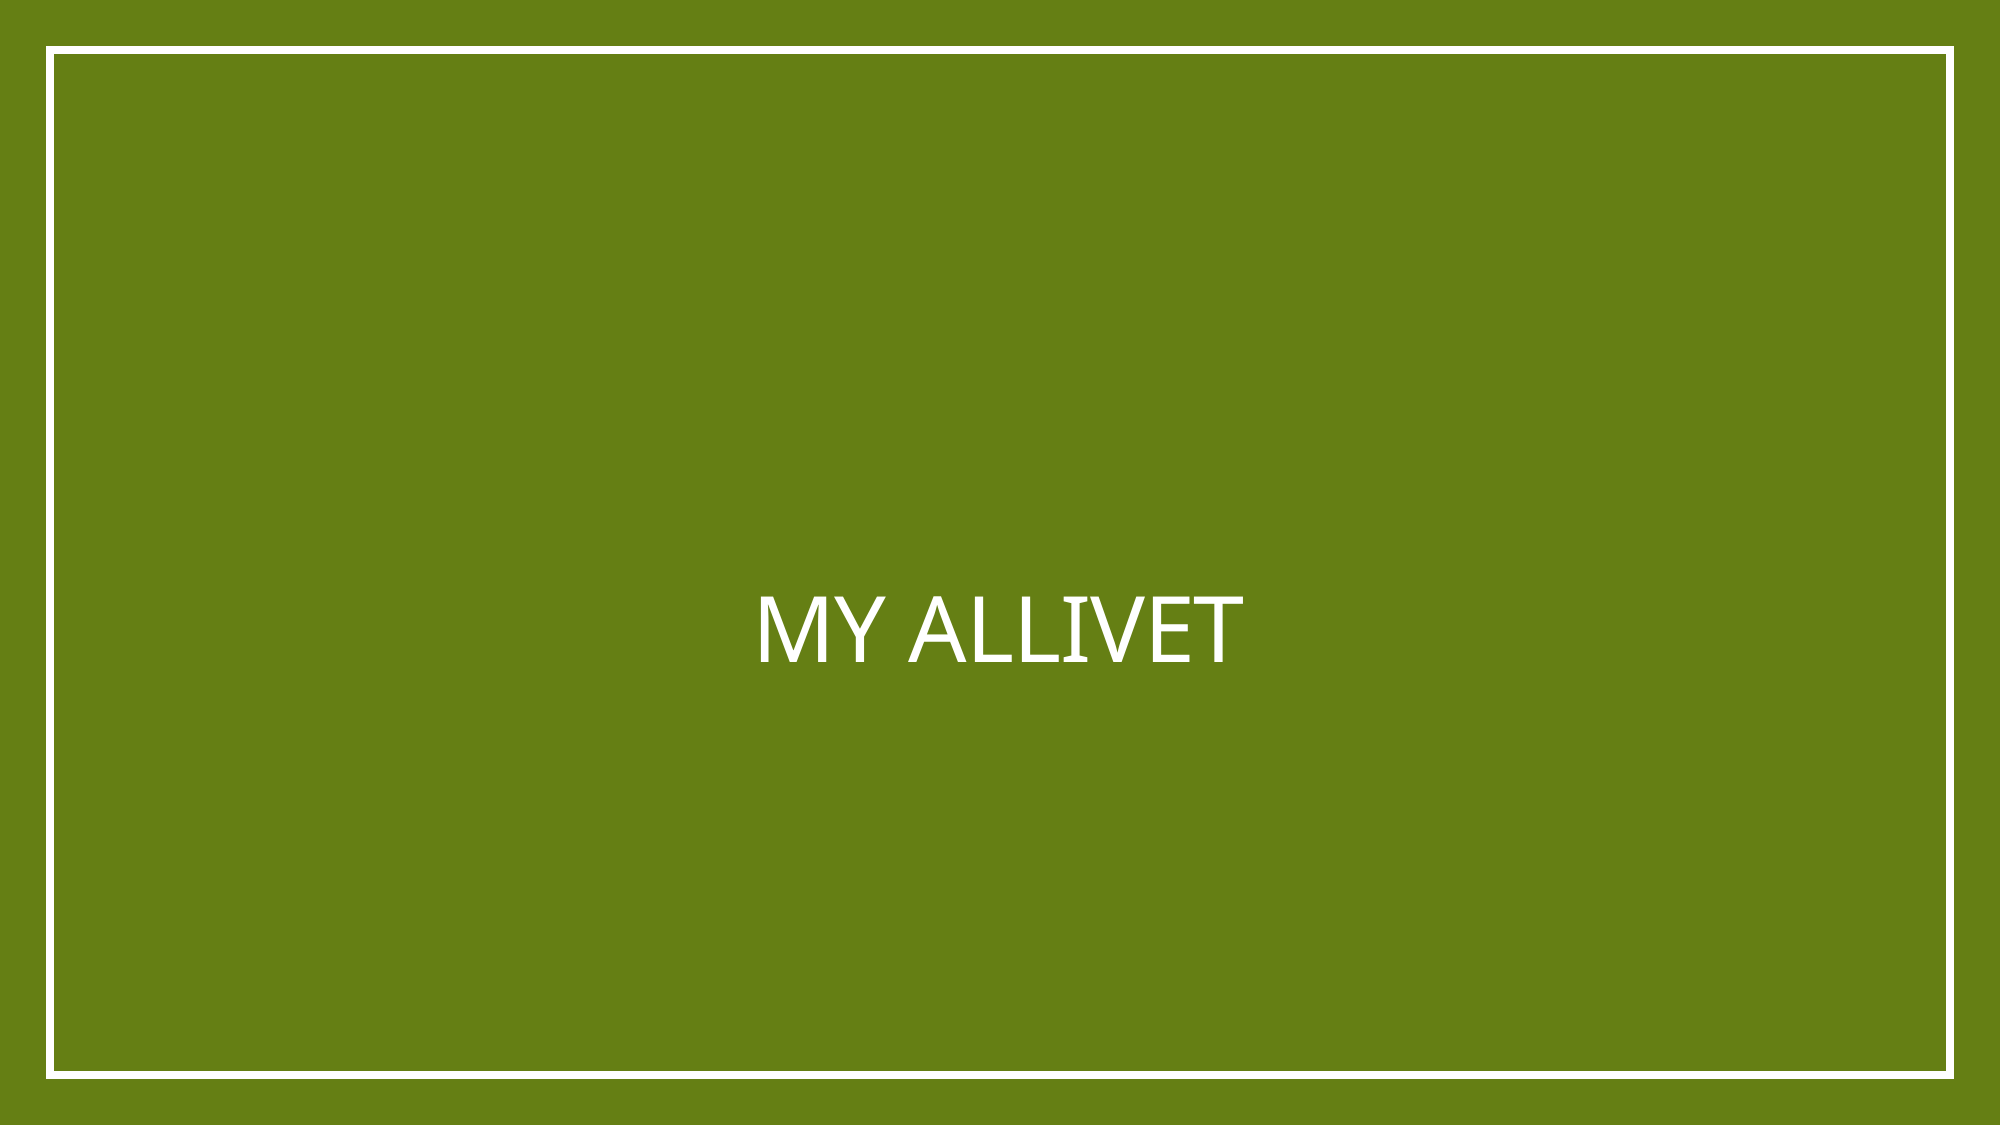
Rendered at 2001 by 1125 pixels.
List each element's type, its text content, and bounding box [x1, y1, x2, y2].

title My Allivet [136, 407, 1862, 858]
